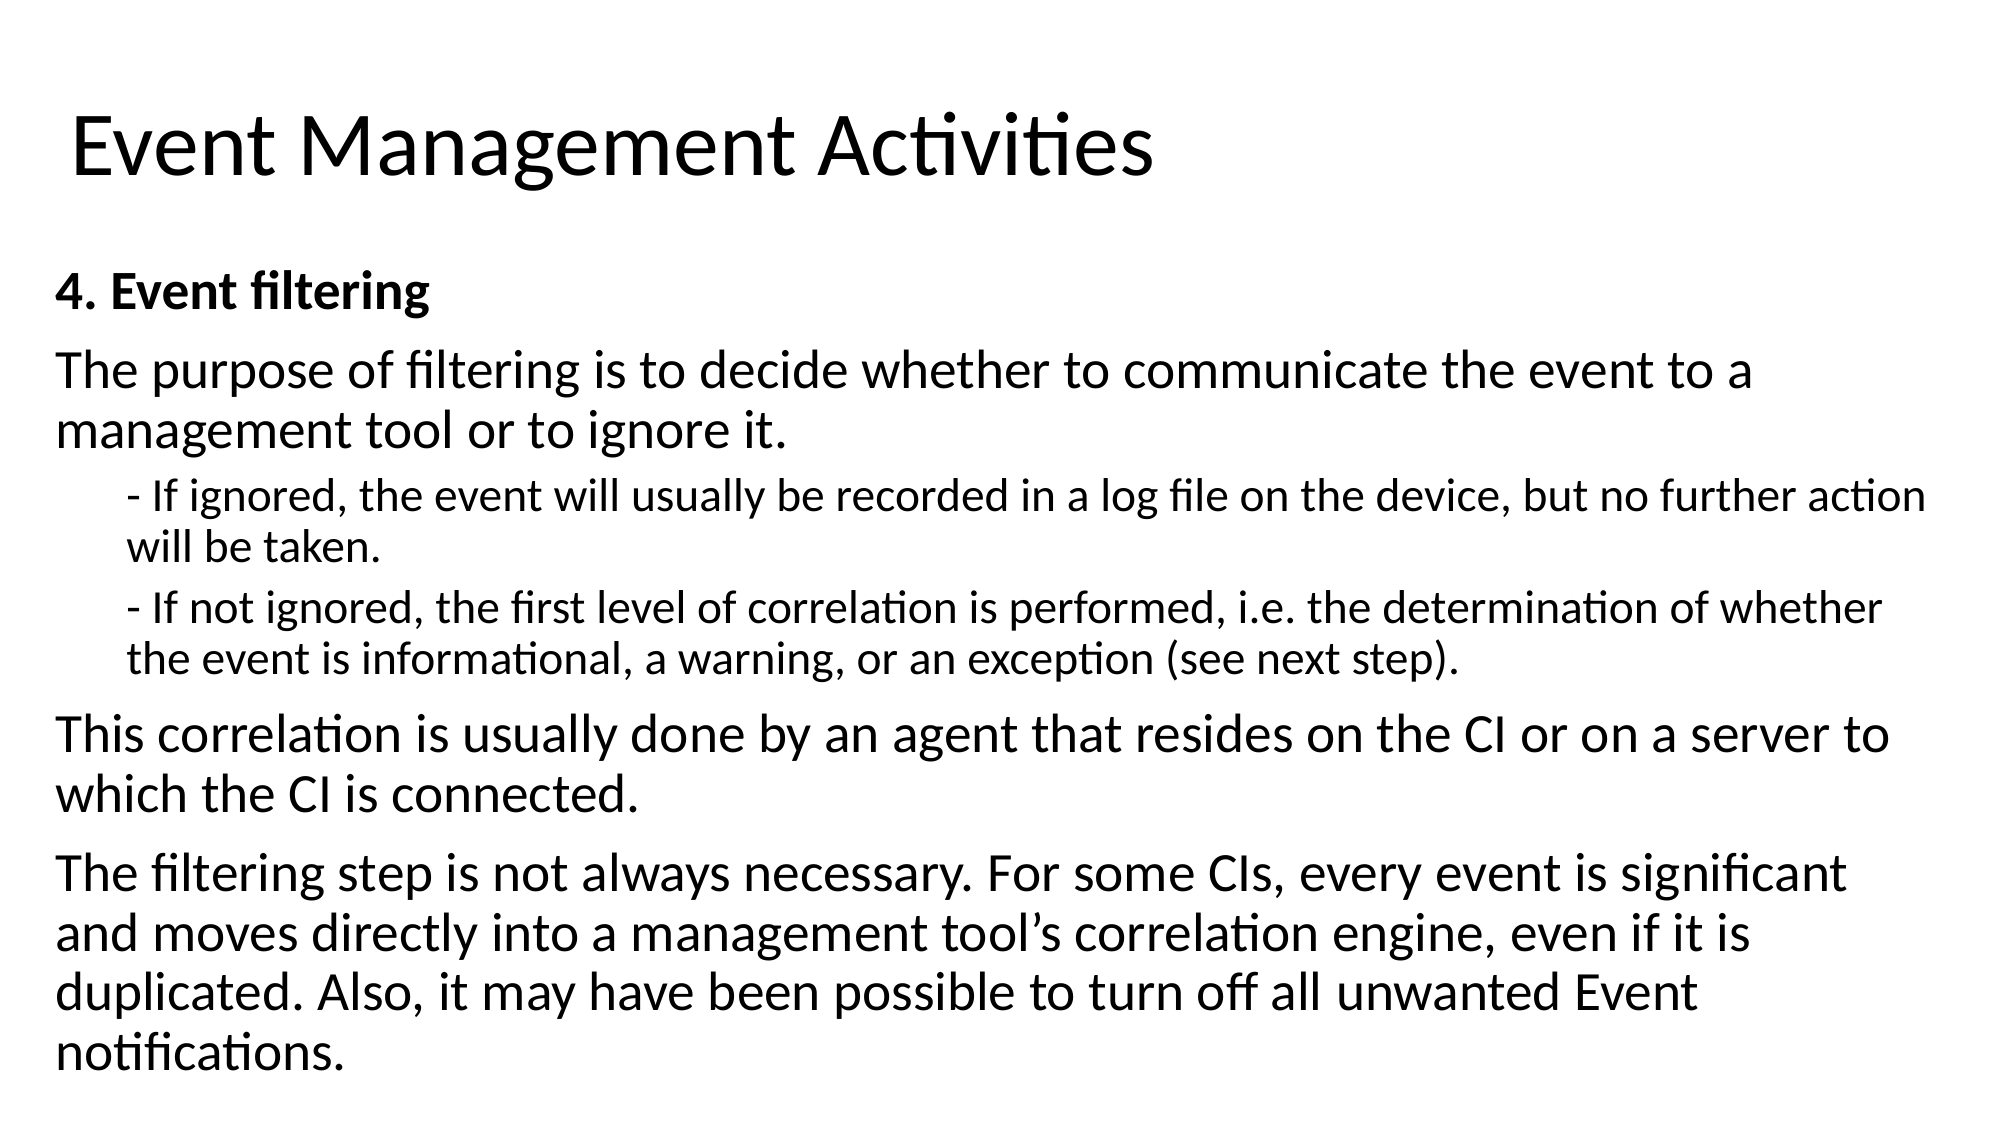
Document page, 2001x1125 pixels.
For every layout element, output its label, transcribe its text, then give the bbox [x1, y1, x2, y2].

list 4. Event filtering The purpose of filtering is to decide whether to communicate the event to a management tool or to ignore it. - If ignored, the event will usually be recorded in a log file on the device, but no further action will be taken. - If not ignored, the first level of correlation is performed, i.e. the determination of whether the event is informational, a warning, or an exception (see next step). This correlation is usually done by an agent that resides on the CI or on a server to which the CI is connected. The filtering step is not always necessary. For some CIs, every event is significant and moves directly into a management tool’s correlation engine, even if it is duplicated. Also, it may have been possible to turn off all unwanted Event notifications. [40, 254, 1950, 1096]
title Event Management Activities [55, 36, 1781, 254]
